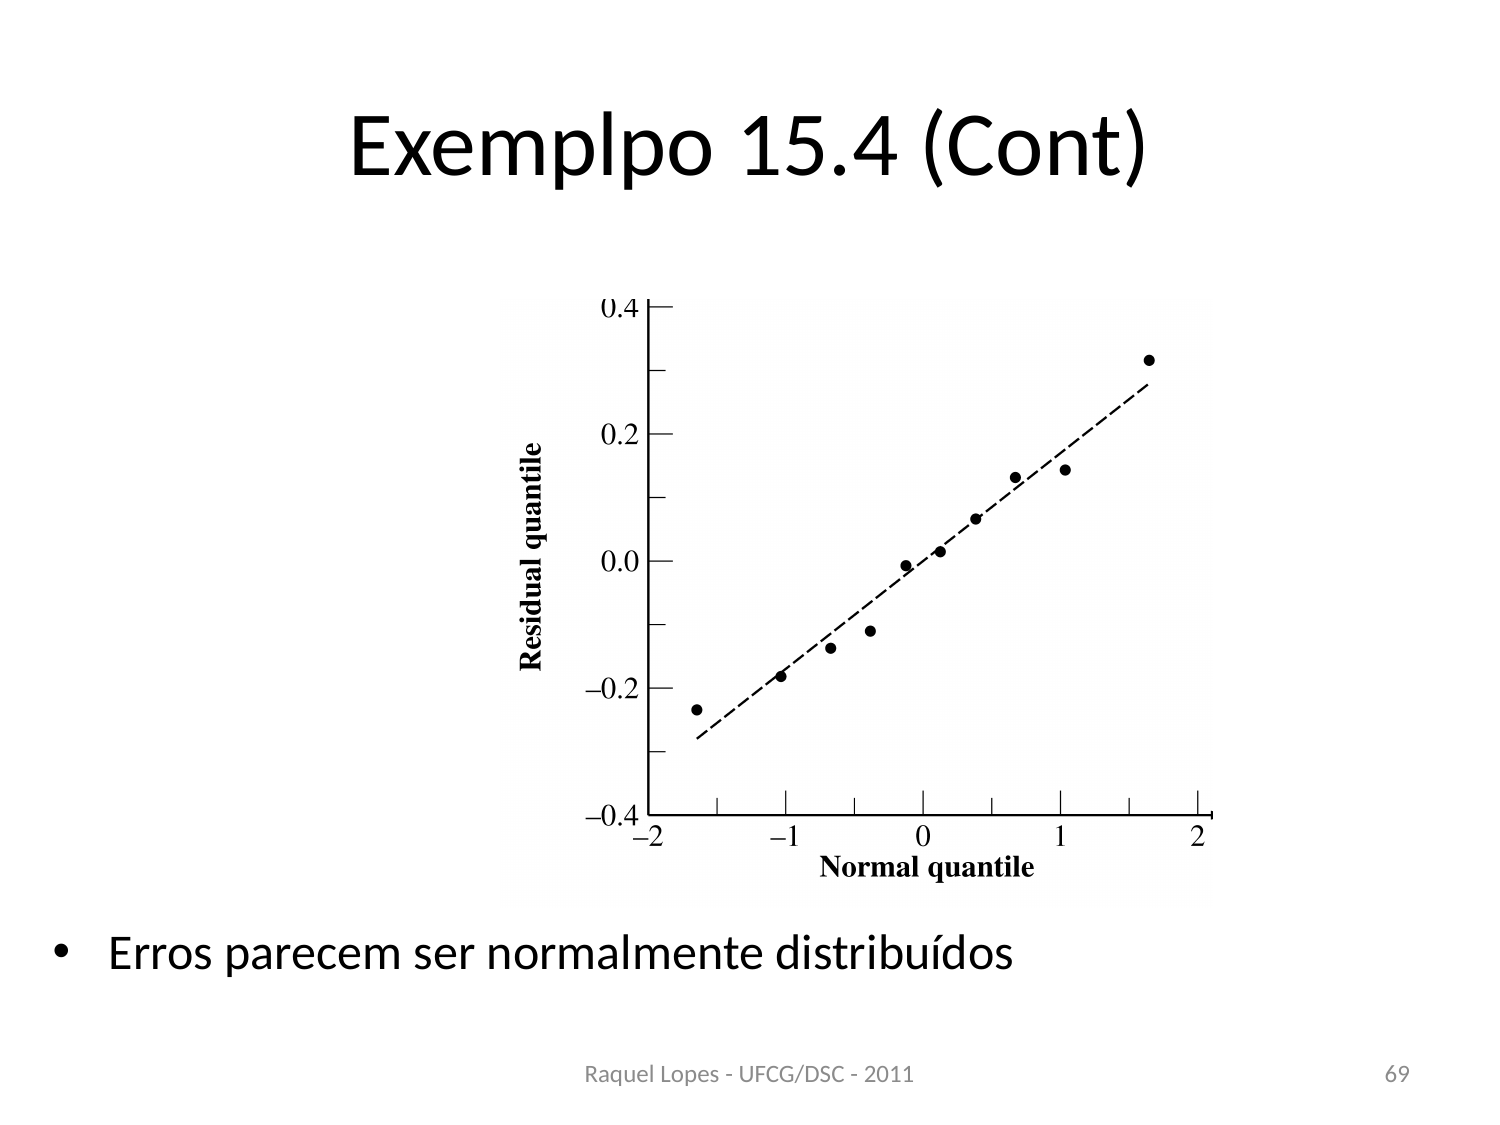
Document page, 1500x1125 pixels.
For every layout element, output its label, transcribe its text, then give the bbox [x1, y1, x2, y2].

list Erros parecem ser normalmente distribuídos [37, 912, 1425, 1075]
slide_number 69 [1074, 1042, 1425, 1103]
footer Raquel Lopes - UFCG/DSC - 2011 [512, 1042, 988, 1103]
title Exemplpo 15.4 (Cont) [75, 45, 1425, 233]
picture [499, 299, 1213, 908]
